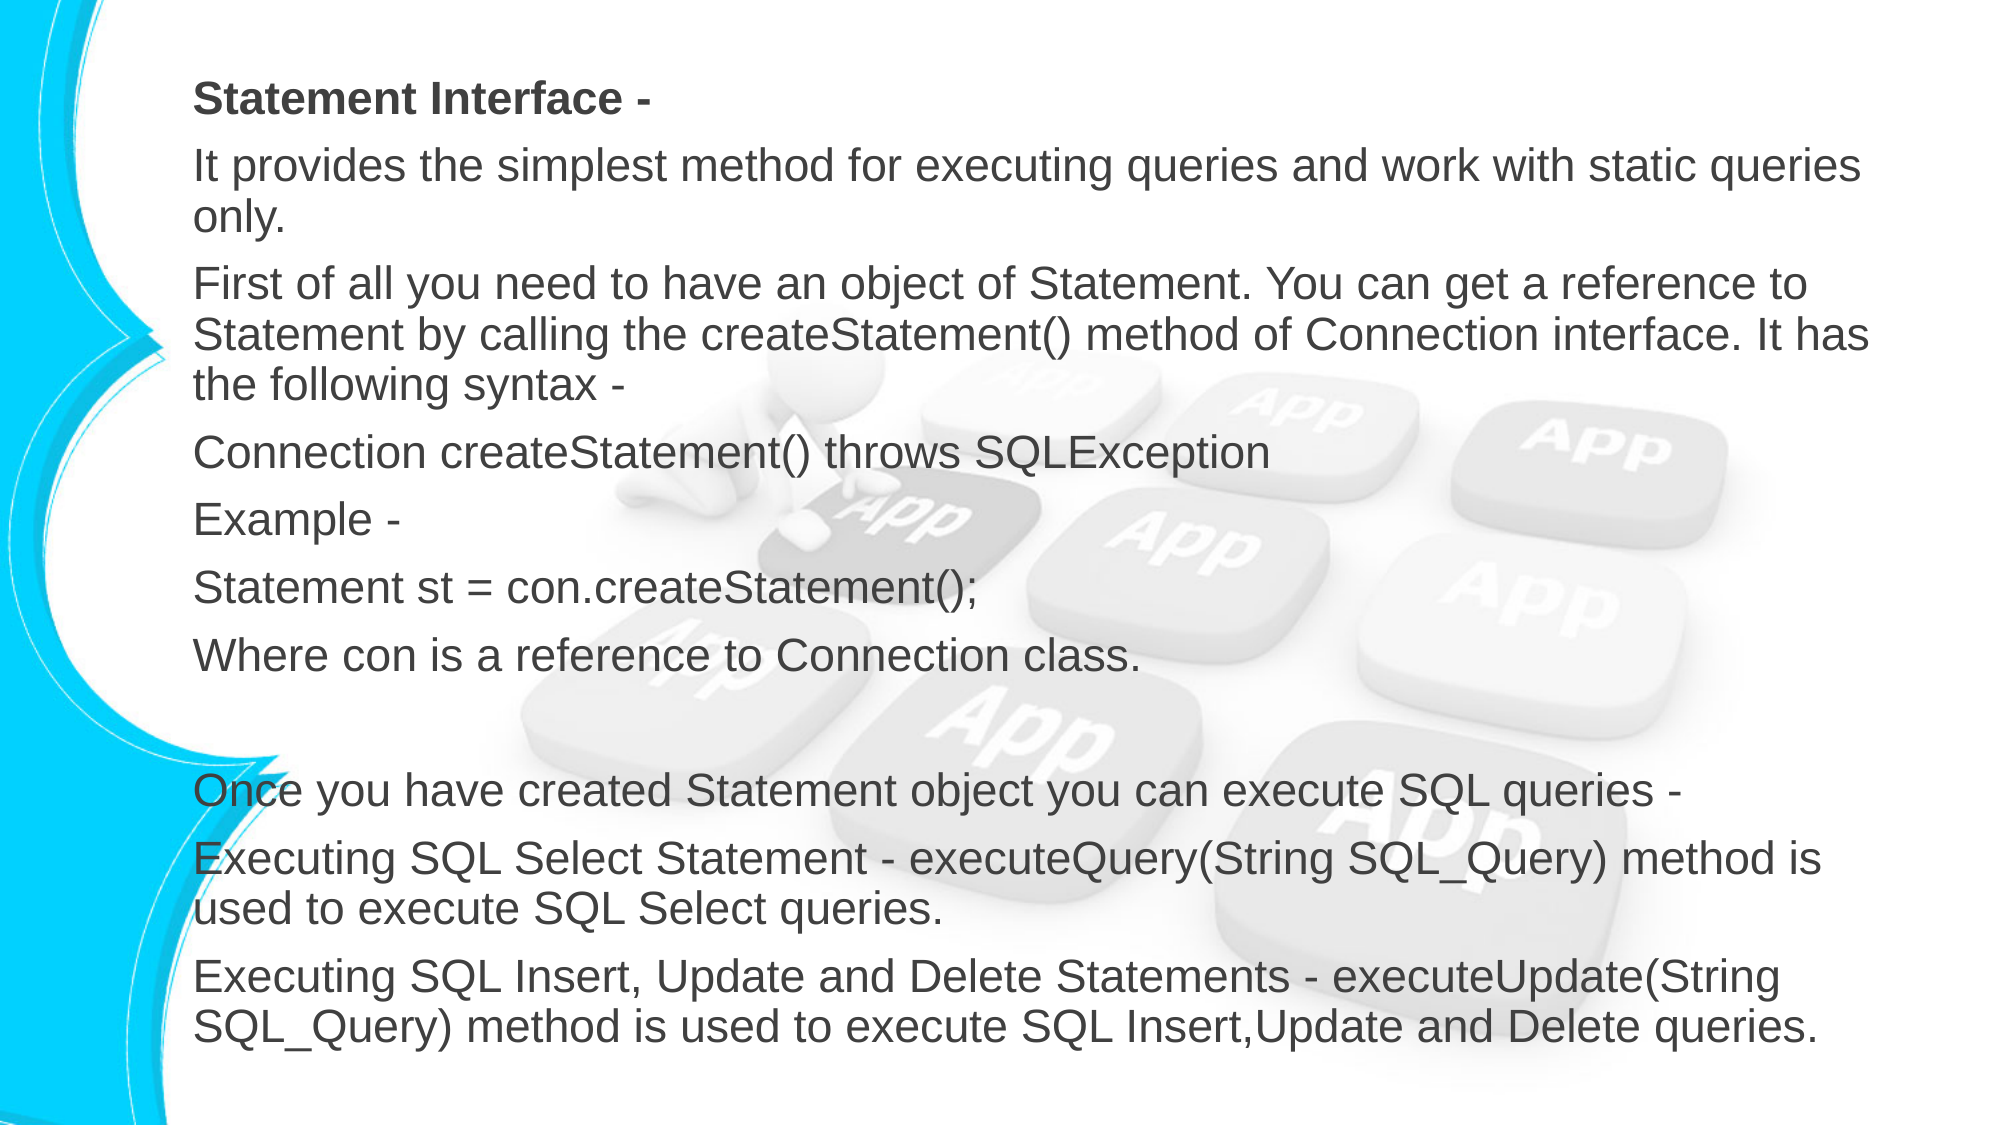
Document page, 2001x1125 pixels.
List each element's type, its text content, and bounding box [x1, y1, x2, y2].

picture [0, 0, 2001, 1125]
picture [73, 52, 77, 62]
list Statement Interface - It provides the simplest method for executing queries and work with static queries only. First of all you need to have an object of Statement. You can get a reference to Statement by calling the createStatement() method of Connection interface. It has the following syntax - Connection createStatement() throws SQLException Example - Statement st = con.createStatement(); Where con is a reference to Connection class. Once you have created Statement object you can execute SQL queries - Executing SQL Select Statement - executeQuery(String SQL_Query) method is used to execute SQL Select queries. Executing SQL Insert, Update and Delete Statements - executeUpdate(String SQL_Query) method is used to execute SQL Insert,Update and Delete queries. [177, 66, 1899, 1072]
picture [0, 1118, 15, 1125]
